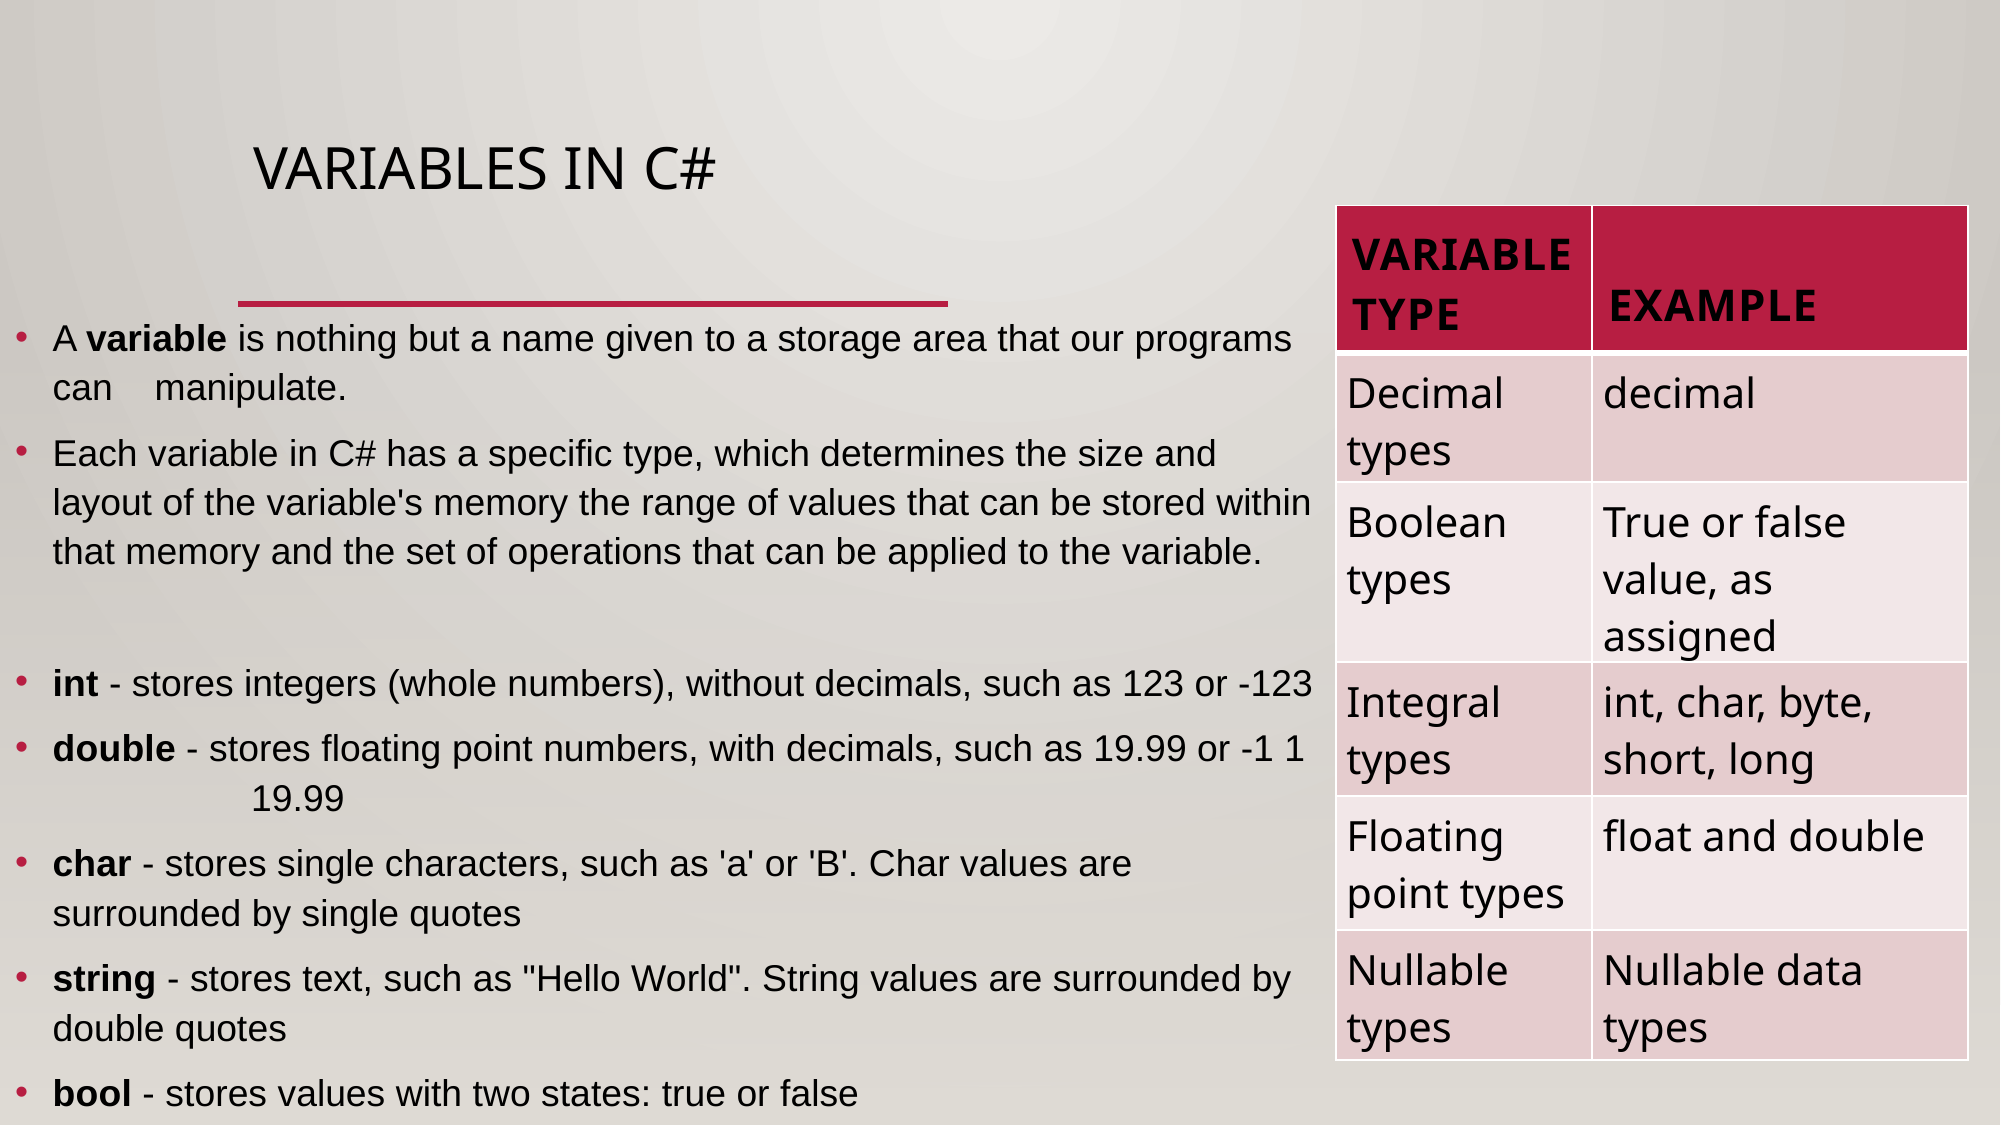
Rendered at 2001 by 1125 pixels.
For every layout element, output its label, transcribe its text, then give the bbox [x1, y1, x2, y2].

table_cell Boolean types [1337, 483, 1591, 661]
table_cell int, char, byte, short, long [1593, 663, 1967, 795]
table_cell Floating point types [1337, 797, 1591, 929]
table_header Variable Type [1337, 206, 1591, 350]
table_cell float and double [1593, 797, 1967, 929]
text_box [0, 0, 2000, 330]
table_cell Decimal types [1337, 356, 1591, 481]
table_cell Integral types [1337, 663, 1591, 795]
table_cell Nullable data types [1593, 931, 1967, 1059]
table_cell Nullable types [1337, 931, 1591, 1059]
text_box [1336, 330, 2000, 1125]
table_cell True or false value, as assigned [1593, 483, 1967, 661]
title Variables in C# [238, 131, 948, 174]
list A variable is nothing but a name given to a storage area that our programs can manipulate. Each variable in C# has a specific type, which determines the size and layout of the variable's memory the range of values that can be stored within that memory and the set of operations that can be applied to the variable. int - stores integers (whole numbers), without decimals, such as 123 or -123 double - stores floating point numbers, with decimals, such as 19.99 or -1 1 19.99 char - stores single characters, such as 'a' or 'B'. Char values are surrounded by single quotes string - stores text, such as "Hello World". String values are surrounded by double quotes bool - stores values with two states: true or false [0, 174, 1336, 1125]
table_header Example [1593, 206, 1967, 350]
table_cell decimal [1593, 356, 1967, 481]
